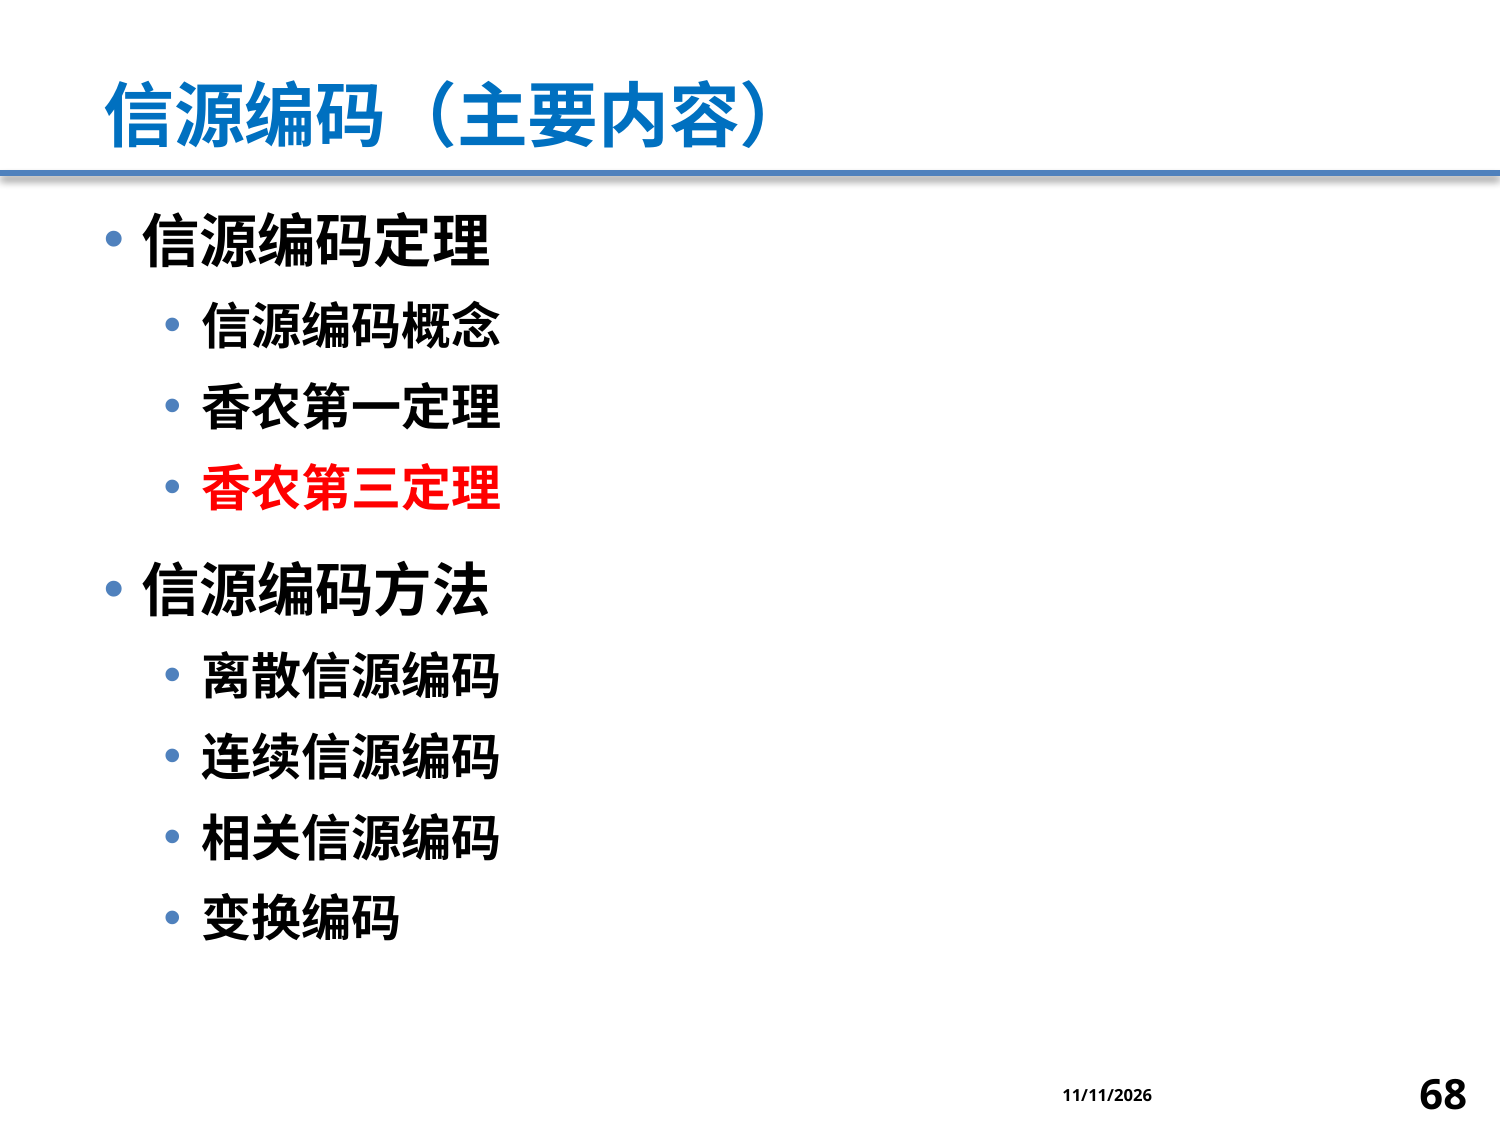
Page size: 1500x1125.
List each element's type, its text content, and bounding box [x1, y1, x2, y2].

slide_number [1045, 1075, 1168, 1118]
title 信源编码（主要内容） [88, 30, 1412, 164]
slide_number 68 [1379, 1075, 1483, 1118]
list 信源编码定理 信源编码概念 香农第一定理 香农第三定理 信源编码方法 离散信源编码 连续信源编码 相关信源编码 变换编码 [88, 196, 1412, 1024]
